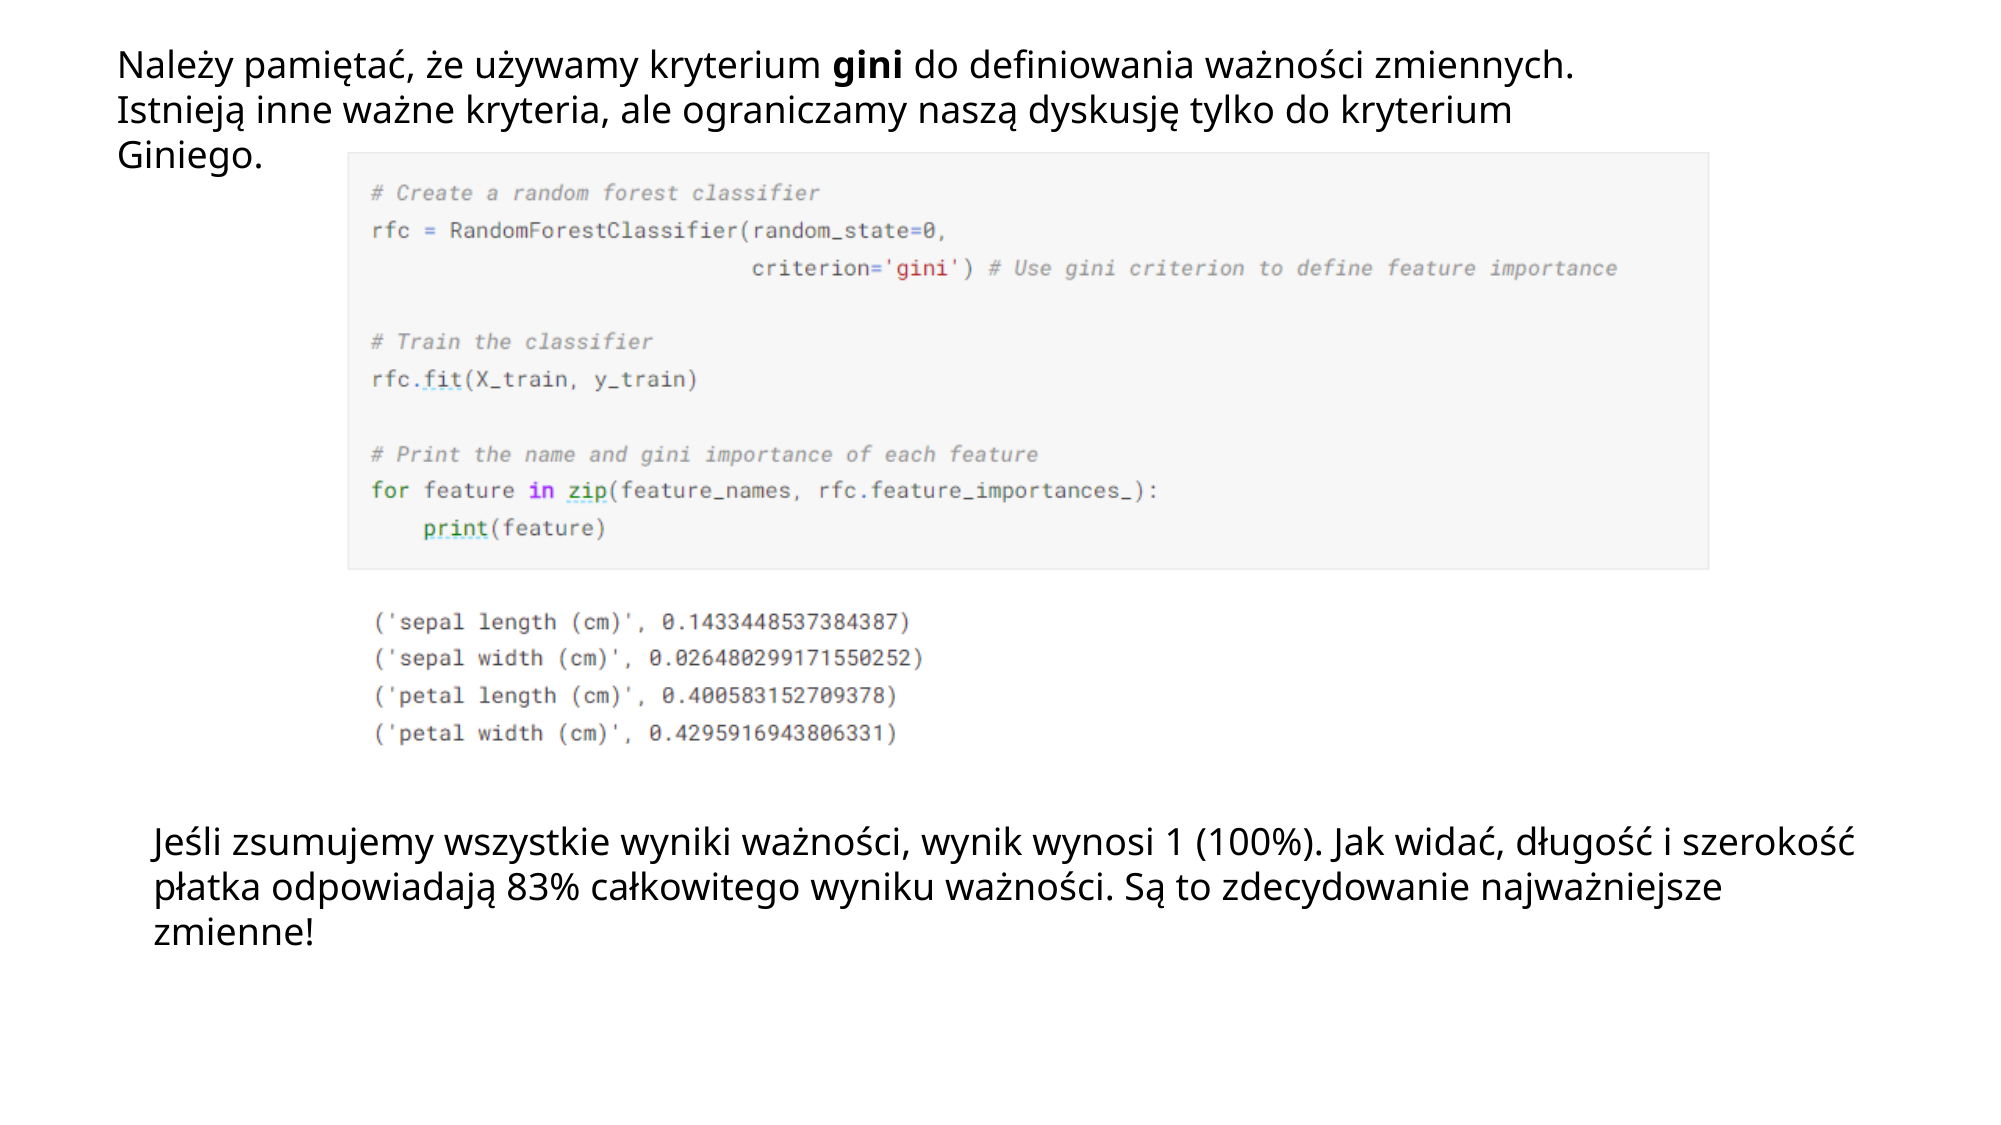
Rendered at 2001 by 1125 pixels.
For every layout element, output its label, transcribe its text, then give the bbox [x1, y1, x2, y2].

picture [343, 152, 1719, 758]
text_box Należy pamiętać, że używamy kryterium gini do definiowania ważności zmiennych. Istnieją inne ważne kryteria, ale ograniczamy naszą dyskusję tylko do kryterium Giniego. [102, 33, 1657, 229]
text_box Jeśli zsumujemy wszystkie wyniki ważności, wynik wynosi 1 (100%). Jak widać, długość i szerokość płatka odpowiadają 83% całkowitego wyniku ważności. Są to zdecydowanie najważniejsze zmienne! [138, 810, 1909, 1005]
